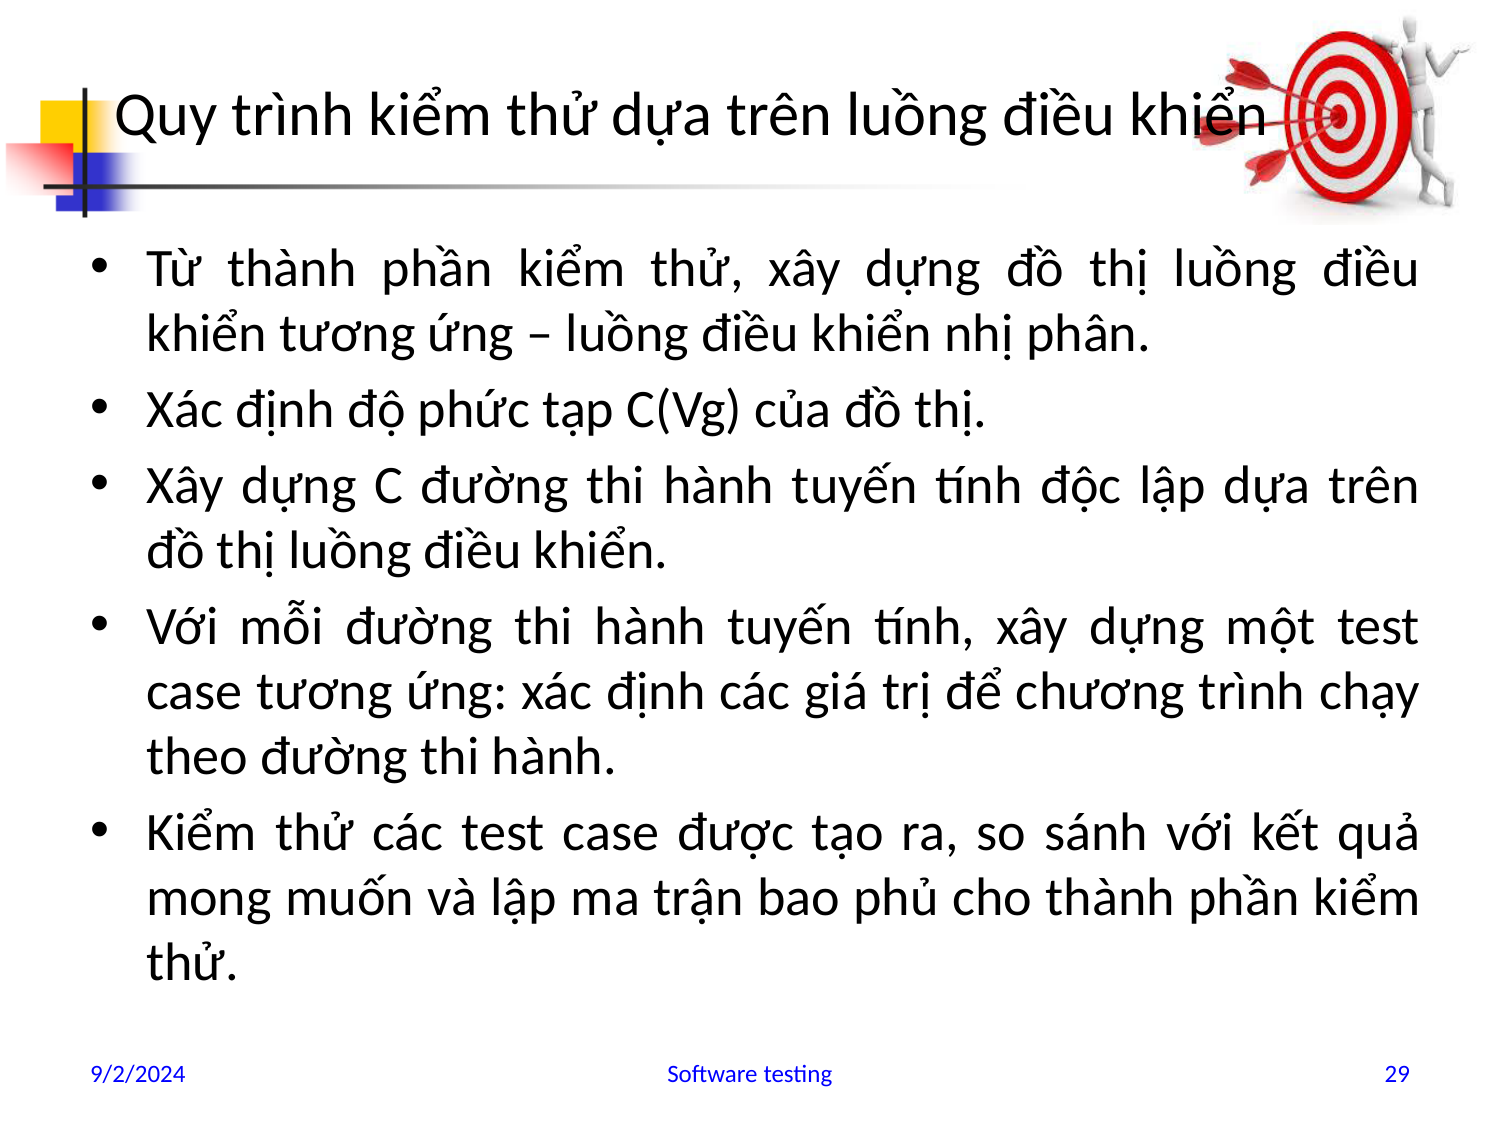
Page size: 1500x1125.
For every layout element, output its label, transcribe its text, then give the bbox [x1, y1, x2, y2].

title Quy trình kiểm thử dựa trên luồng điều khiển [99, 45, 1169, 175]
slide_number 29 [1074, 1042, 1425, 1103]
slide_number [75, 1042, 425, 1103]
picture [1174, 0, 1500, 226]
picture [0, 74, 1091, 232]
footer Software testing [512, 1042, 988, 1103]
list Từ thành phần kiểm thử, xây dựng đồ thị luồng điều khiển tương ứng – luồng điều khiển nhị phân. Xác định độ phức tạp C(Vg) của đồ thị. Xây dựng C đường thi hành tuyến tính độc lập dựa trên đồ thị luồng điều khiển. Với mỗi đường thi hành tuyến tính, xây dựng một test case tương ứng: xác định các giá trị để chương trình chạy theo đường thi hành. Kiểm thử các test case được tạo ra, so sánh với kết quả mong muốn và lập ma trận bao phủ cho thành phần kiểm thử. [75, 224, 1438, 1005]
